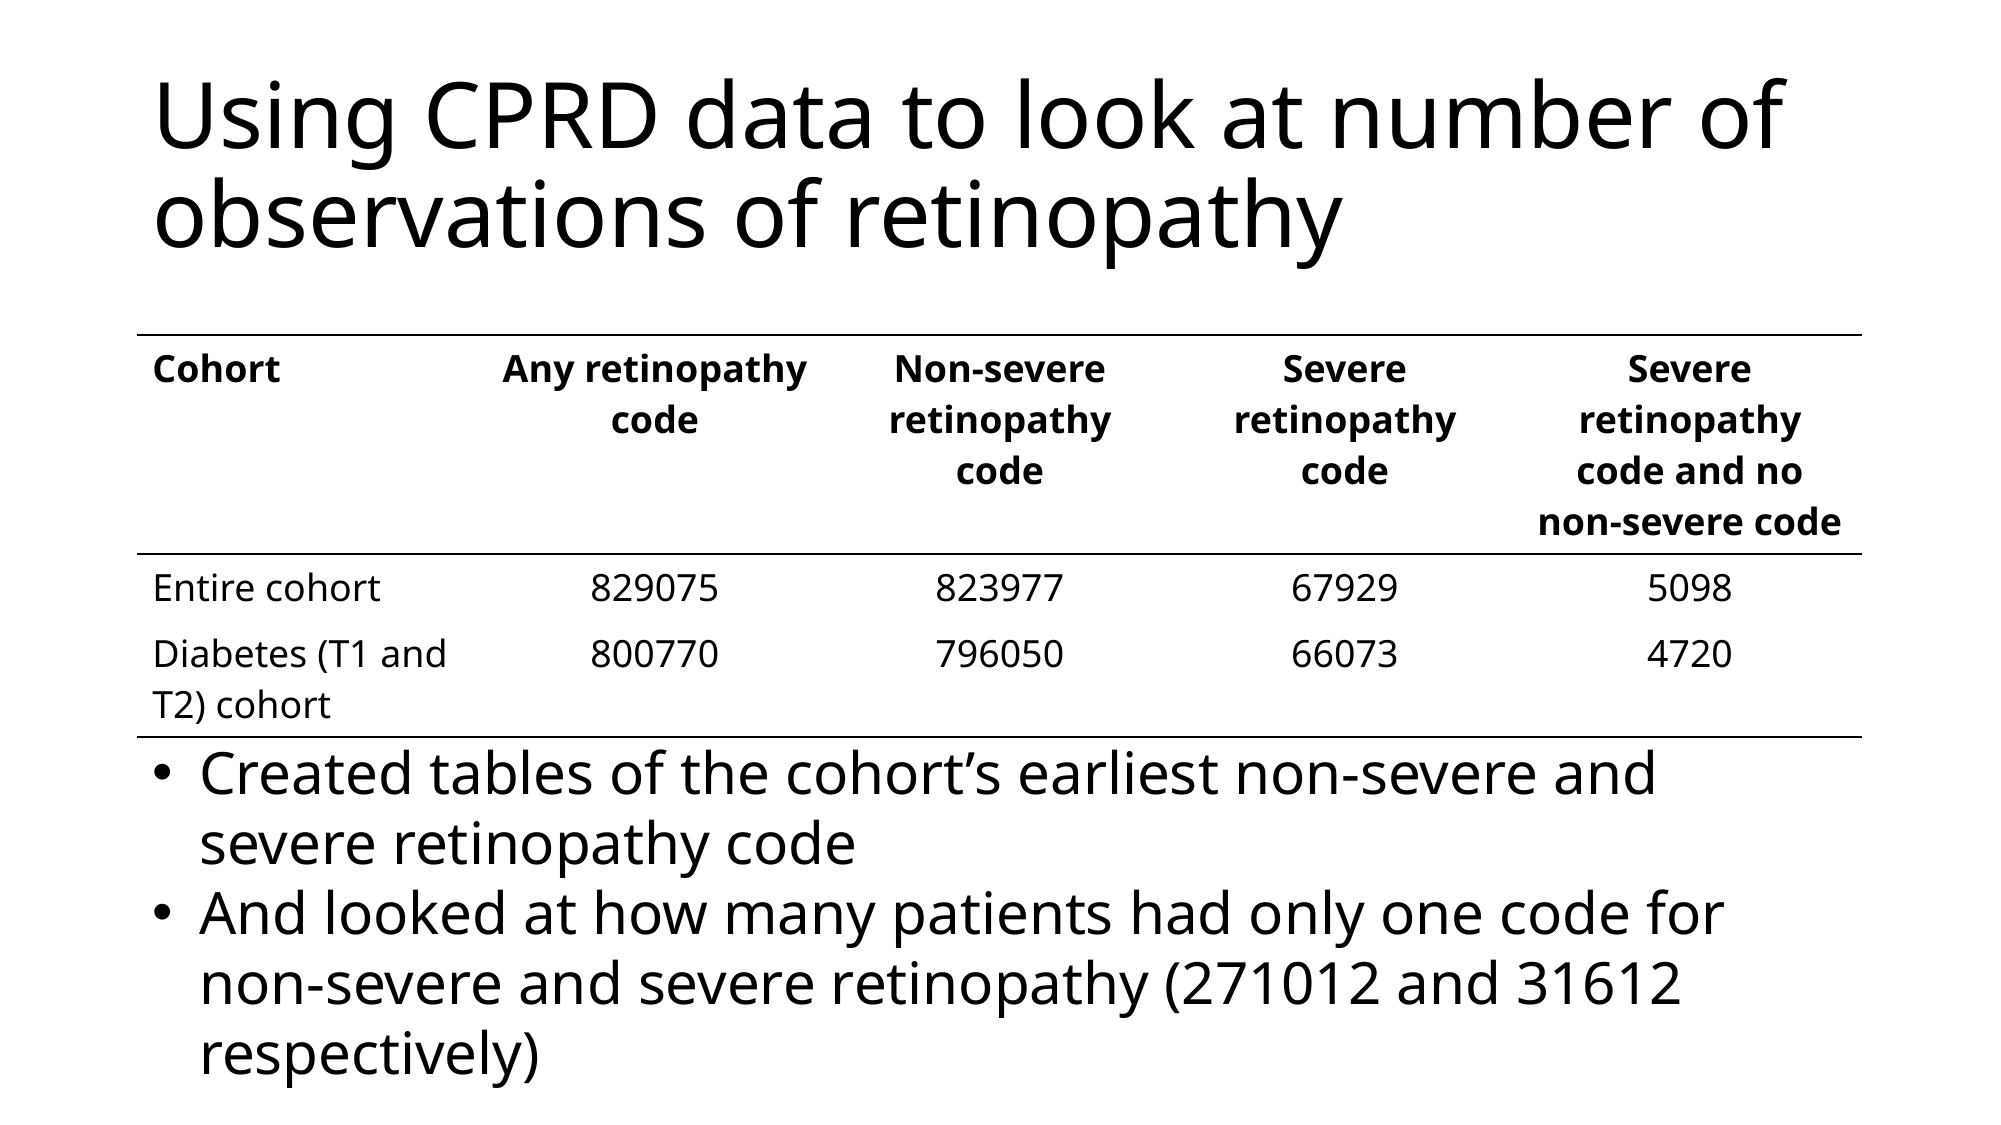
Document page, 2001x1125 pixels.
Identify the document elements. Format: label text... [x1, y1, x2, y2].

table_header Any retinopathy code [482, 336, 827, 553]
table_cell 829075 [482, 555, 827, 620]
table_cell 823977 [827, 555, 1172, 620]
table_cell 66073 [1172, 620, 1517, 729]
table_cell 4720 [1517, 620, 1862, 729]
table_cell 796050 [827, 620, 1172, 729]
table_cell 5098 [1517, 555, 1862, 620]
table_cell Entire cohort [137, 555, 482, 620]
table_header Non-severe retinopathy code [827, 336, 1172, 553]
table_cell 800770 [482, 620, 827, 729]
title Using CPRD data to look at number of observations of retinopathy [137, 59, 1863, 278]
table_cell 67929 [1172, 555, 1517, 620]
table_cell Diabetes (T1 and T2) cohort [137, 620, 482, 729]
table_header Severe retinopathy code and no non-severe code [1517, 336, 1862, 553]
table_header Cohort [137, 336, 482, 553]
table_header Severe retinopathy code [1172, 336, 1517, 553]
text_box Created tables of the cohort’s earliest non-severe and severe retinopathy code And looked at how many patients had only one code for non-severe and severe retinopathy (271012 and 31612 respectively) [137, 729, 1863, 1125]
